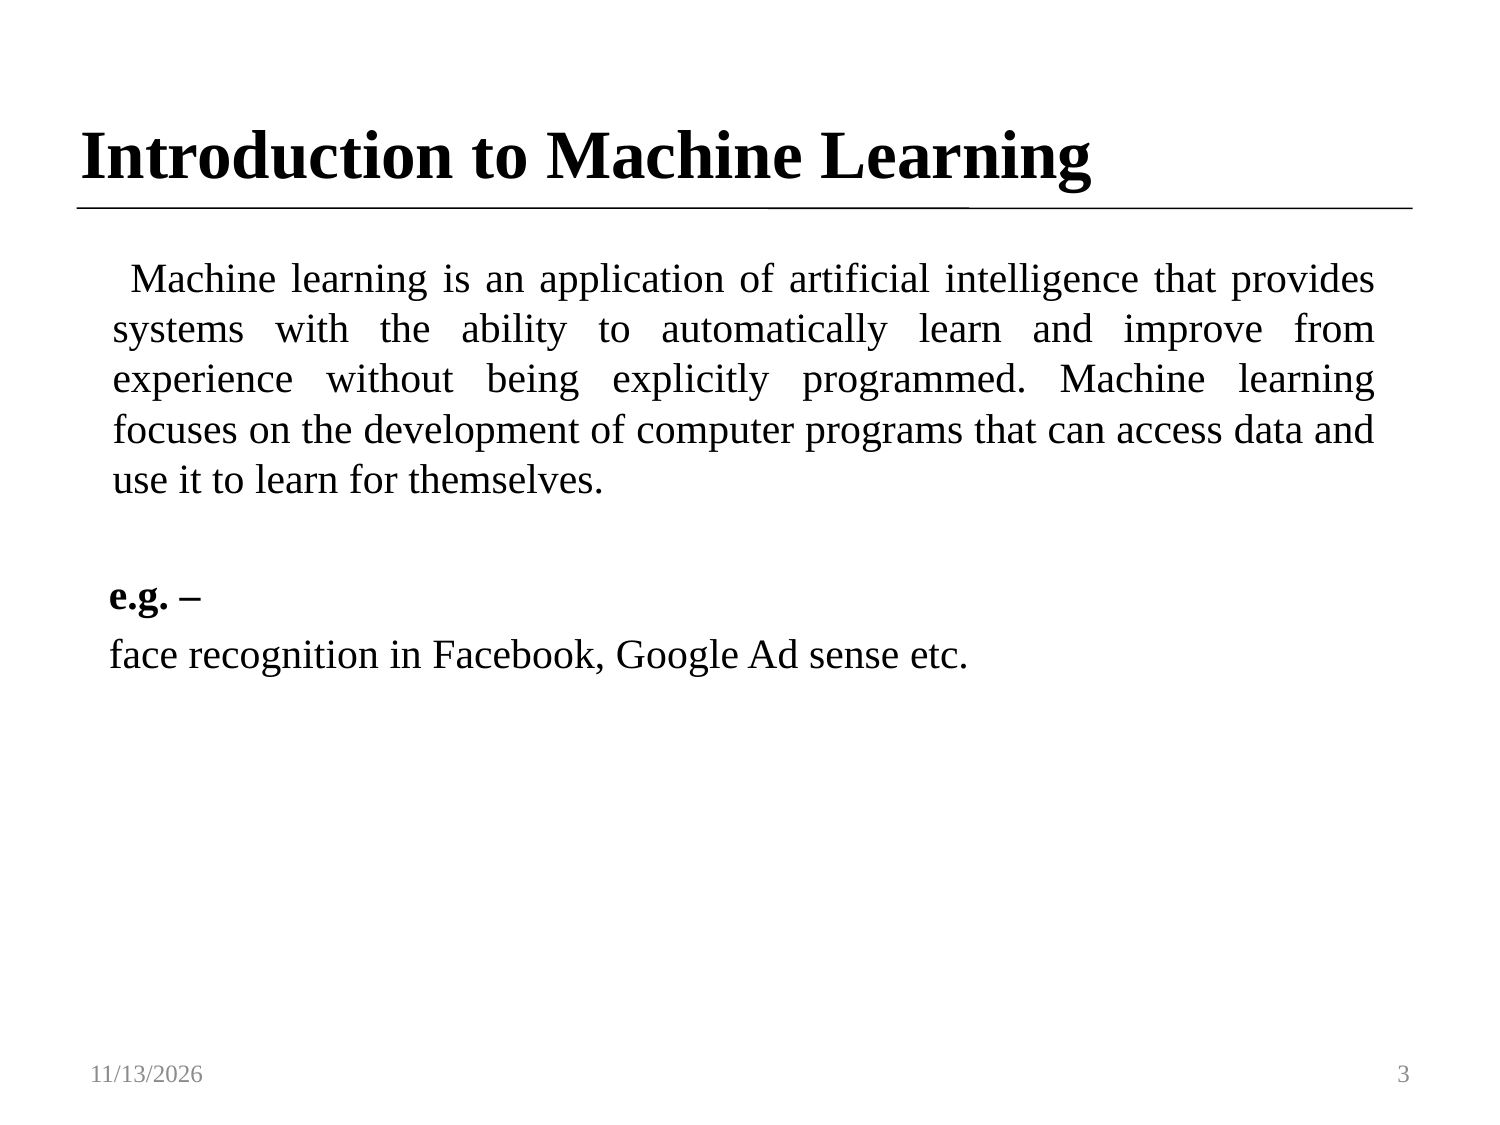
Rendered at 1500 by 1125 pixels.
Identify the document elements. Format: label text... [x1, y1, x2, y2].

list Machine learning is an application of artificial intelligence that provides systems with the ability to automatically learn and improve from experience without being explicitly programmed. Machine learning focuses on the development of computer programs that can access data and use it to learn for themselves. e.g. – face recognition in Facebook, Google Ad sense etc. [41, 243, 1392, 986]
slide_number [75, 1042, 425, 1103]
title Introduction to Machine Learning [64, 101, 1415, 242]
slide_number 3 [1074, 1042, 1425, 1103]
